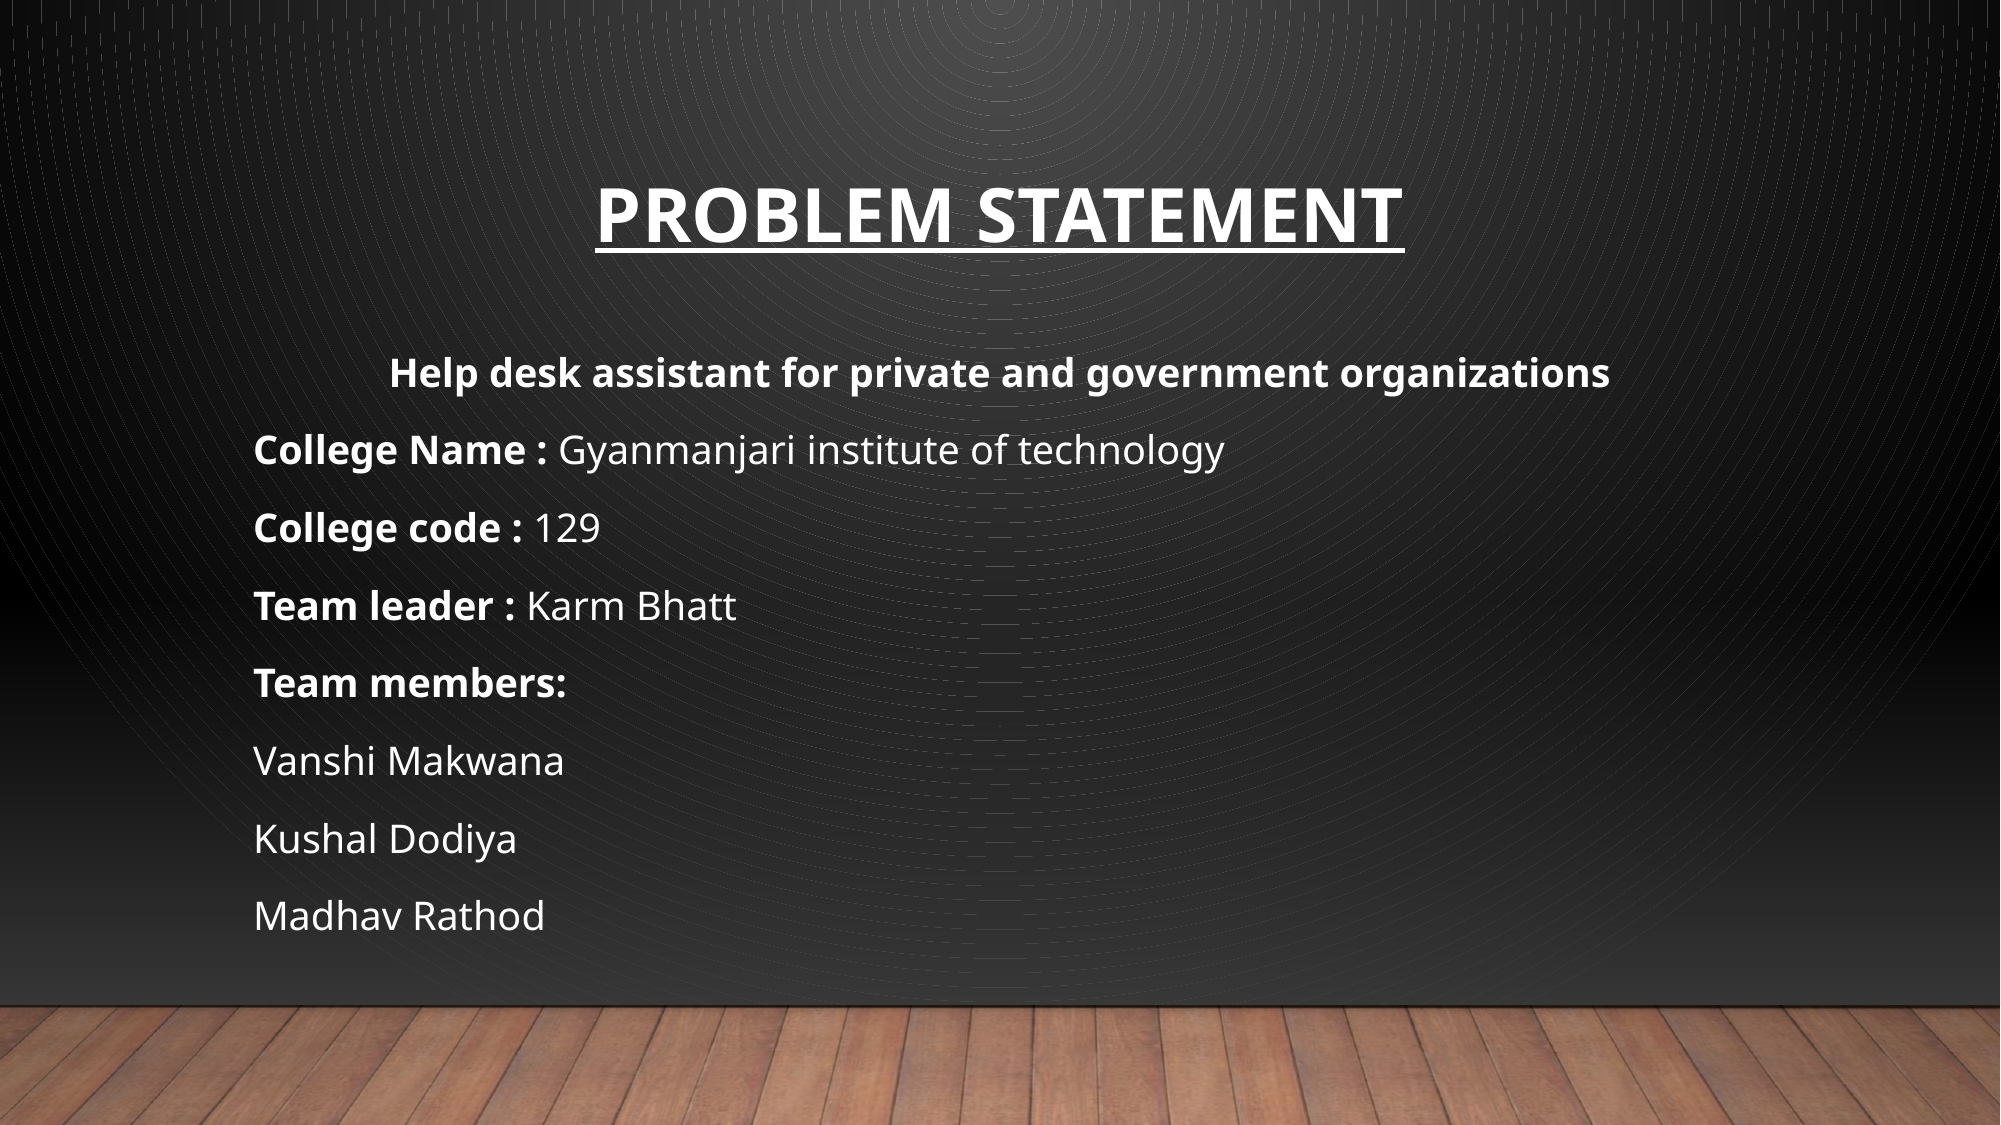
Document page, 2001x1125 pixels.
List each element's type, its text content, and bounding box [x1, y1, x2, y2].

title Problem Statement [238, 131, 1763, 305]
list Help desk assistant for private and government organizations College Name : Gyanmanjari institute of technology College code : 129 Team leader : Karm Bhatt Team members: Vanshi Makwana Kushal Dodiya Madhav Rathod [238, 330, 1763, 993]
picture [0, 1005, 2000, 1125]
